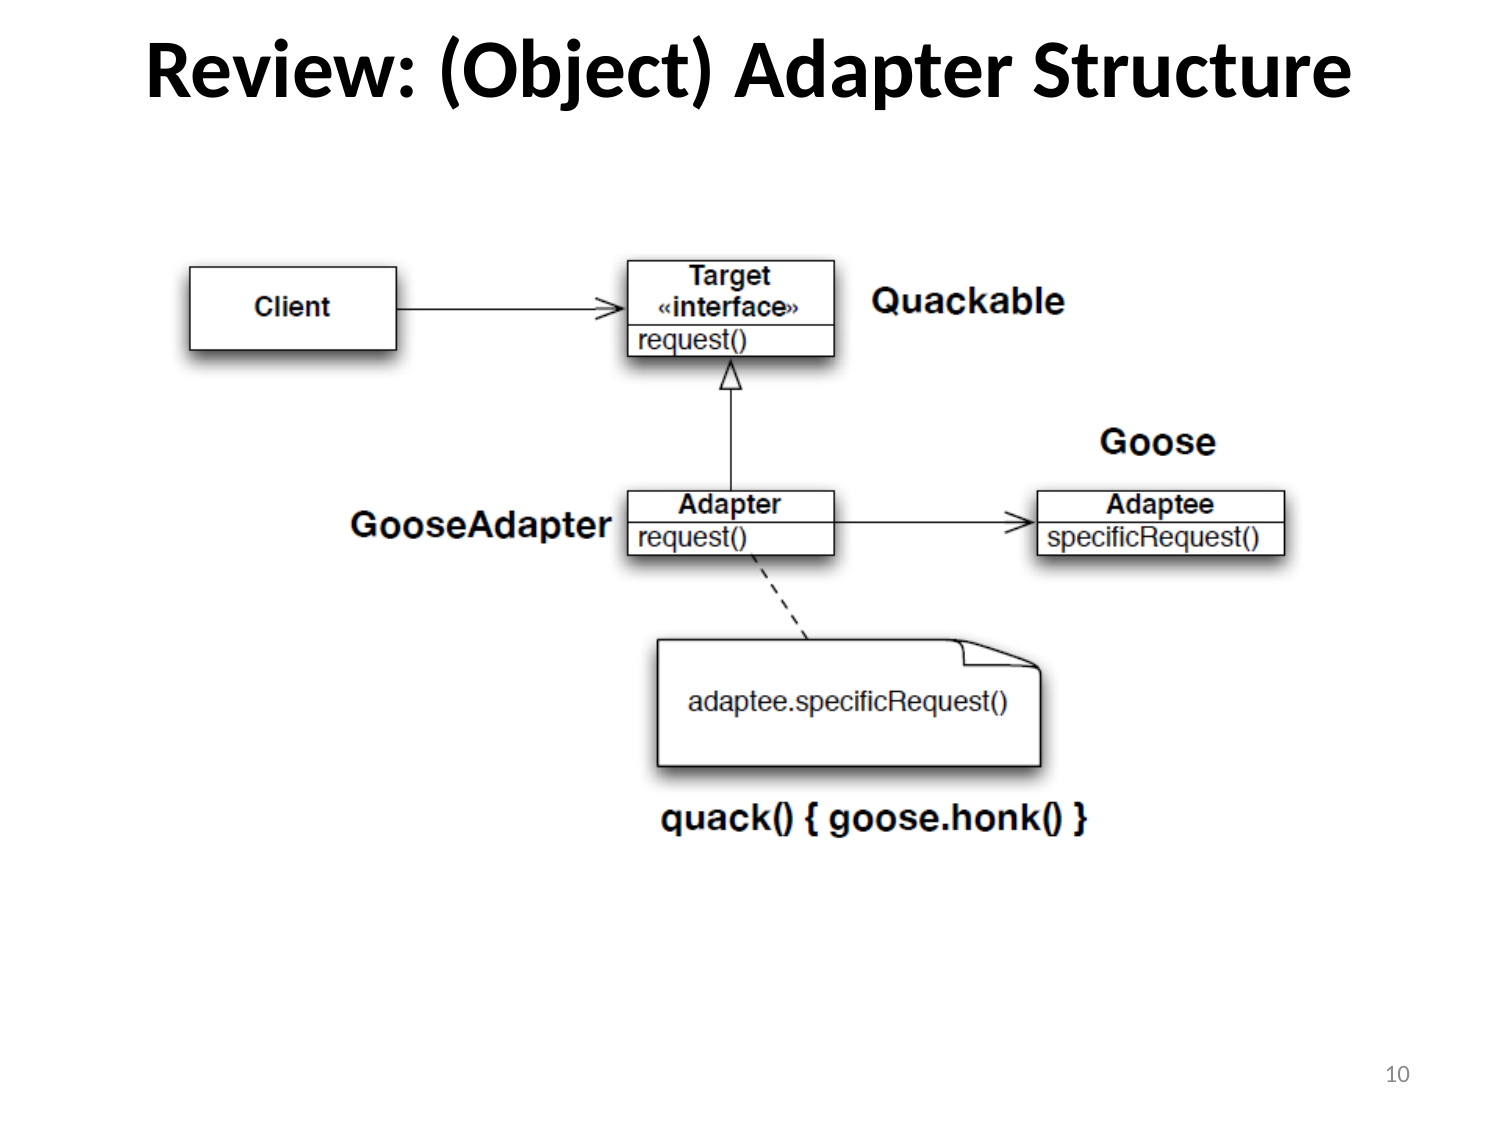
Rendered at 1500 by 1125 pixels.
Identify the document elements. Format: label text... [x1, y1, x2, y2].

slide_number 10 [1074, 1042, 1425, 1103]
text_box Review: (Object) Adapter Structure [0, 6, 1500, 122]
picture [155, 254, 1345, 871]
